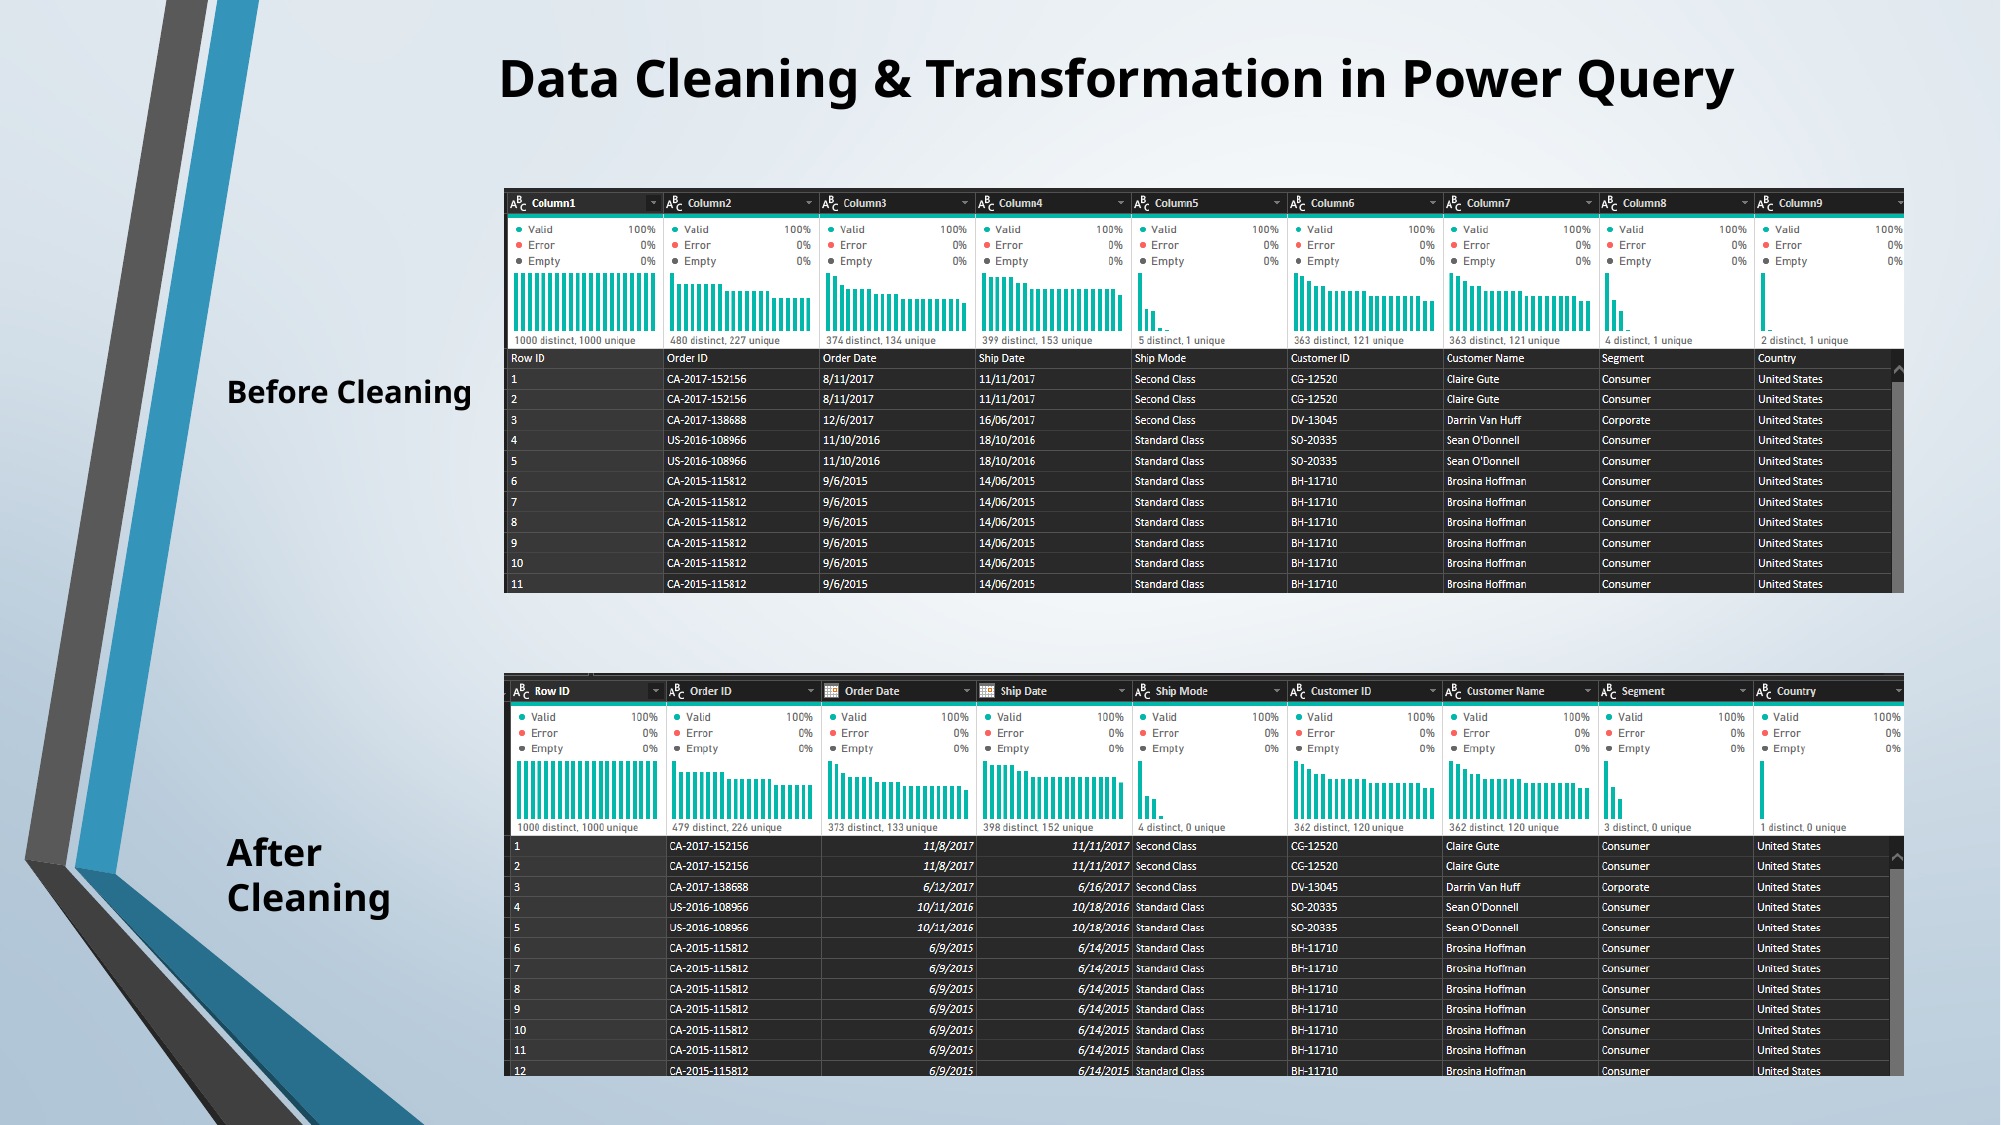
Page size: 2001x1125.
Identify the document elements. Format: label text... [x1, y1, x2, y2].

picture [504, 188, 1904, 594]
text_box Before Cleaning [211, 351, 504, 430]
picture [504, 673, 1904, 1076]
text_box After Cleaning [211, 835, 480, 914]
title Data Cleaning & Transformation in Power Query [300, 37, 1934, 116]
